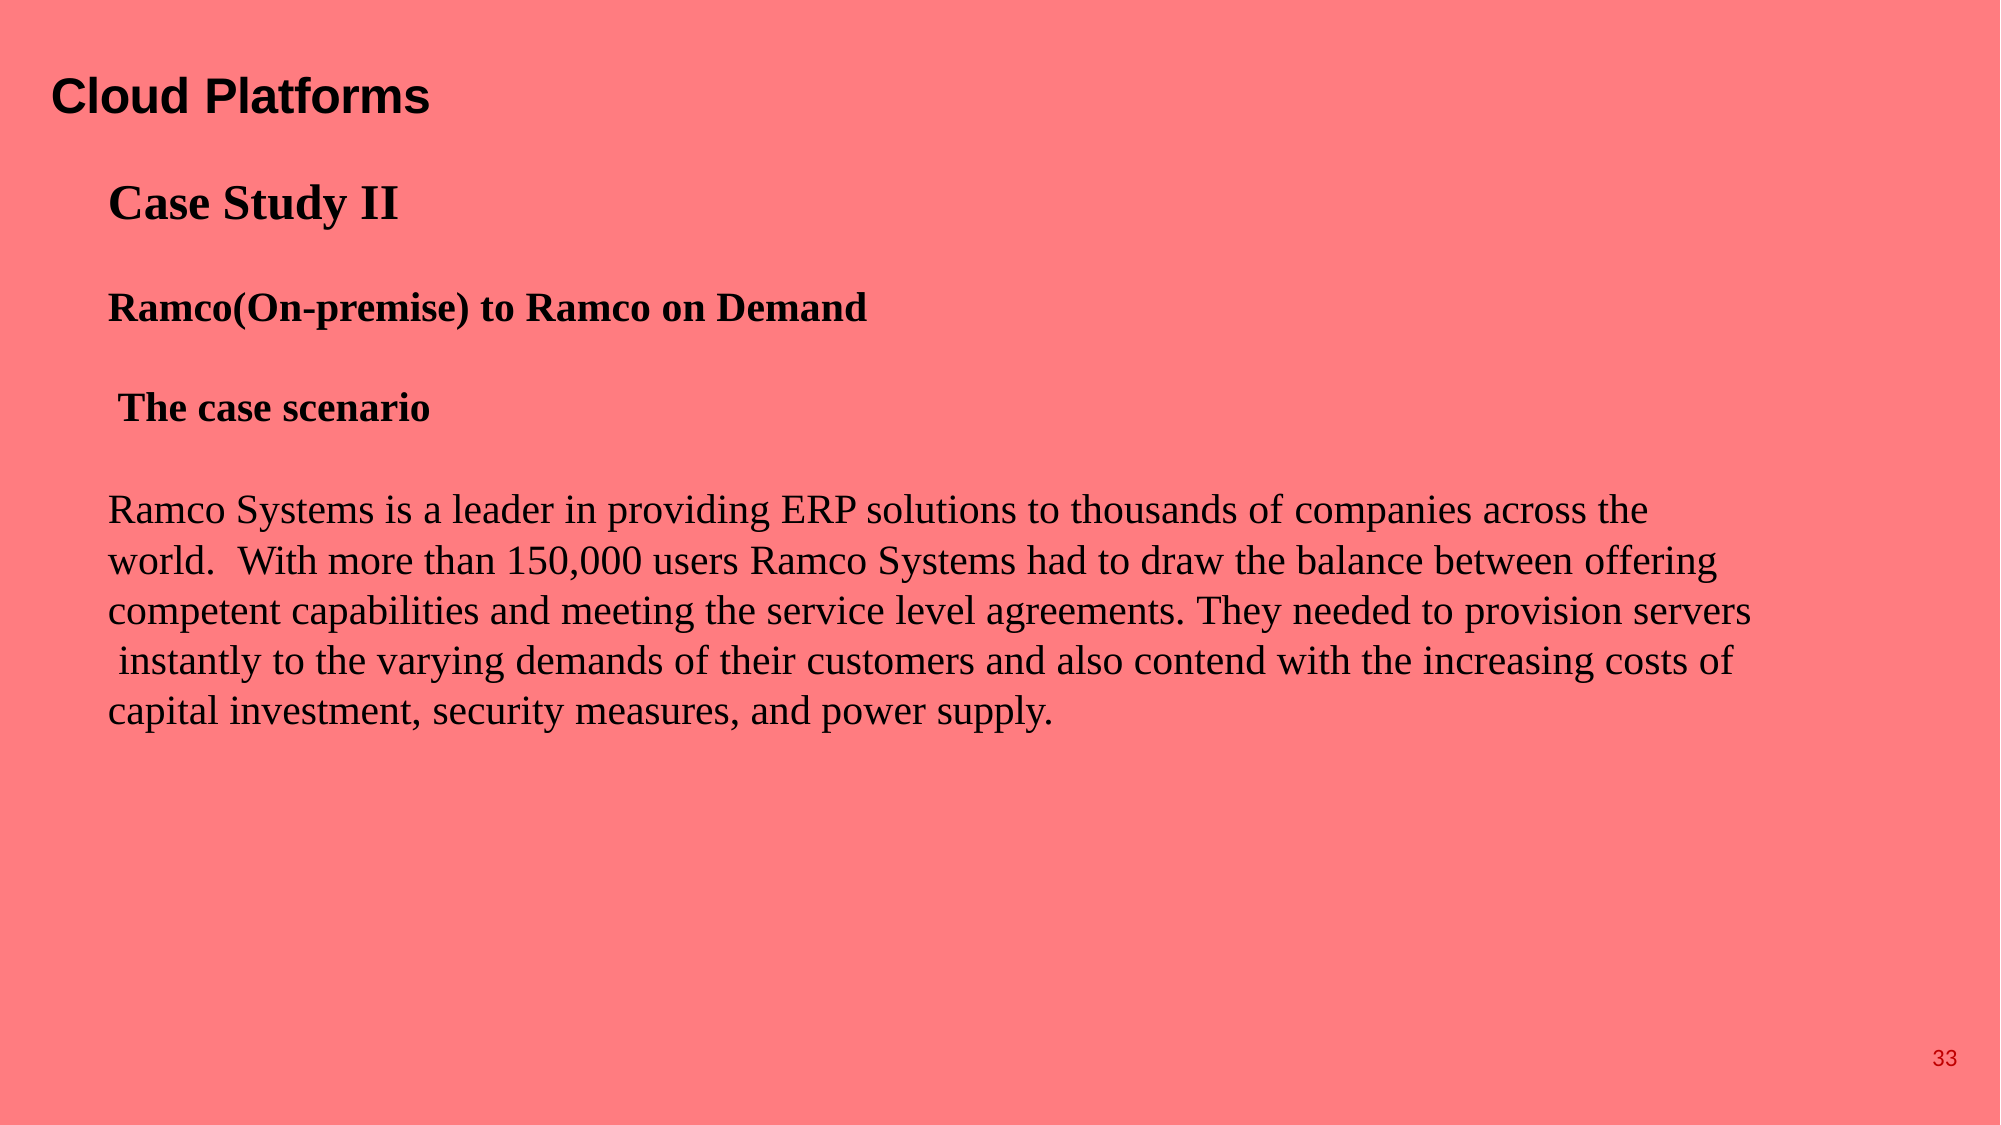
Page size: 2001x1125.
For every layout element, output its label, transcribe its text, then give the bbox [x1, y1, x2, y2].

title Cloud Platforms [48, 61, 433, 251]
text_box Case Study II Ramco(On-premise) to Ramco on Demand The case scenario Ramco Systems is a leader in providing ERP solutions to thousands of companies across the world. With more than 150,000 users Ramco Systems had to draw the balance between offering competent capabilities and meeting the service level agreements. They needed to provision servers instantly to the varying demands of their customers and also contend with the increasing costs of capital investment, security measures, and power supply. [105, 167, 1763, 733]
text_box 33 [1930, 1045, 1960, 1072]
